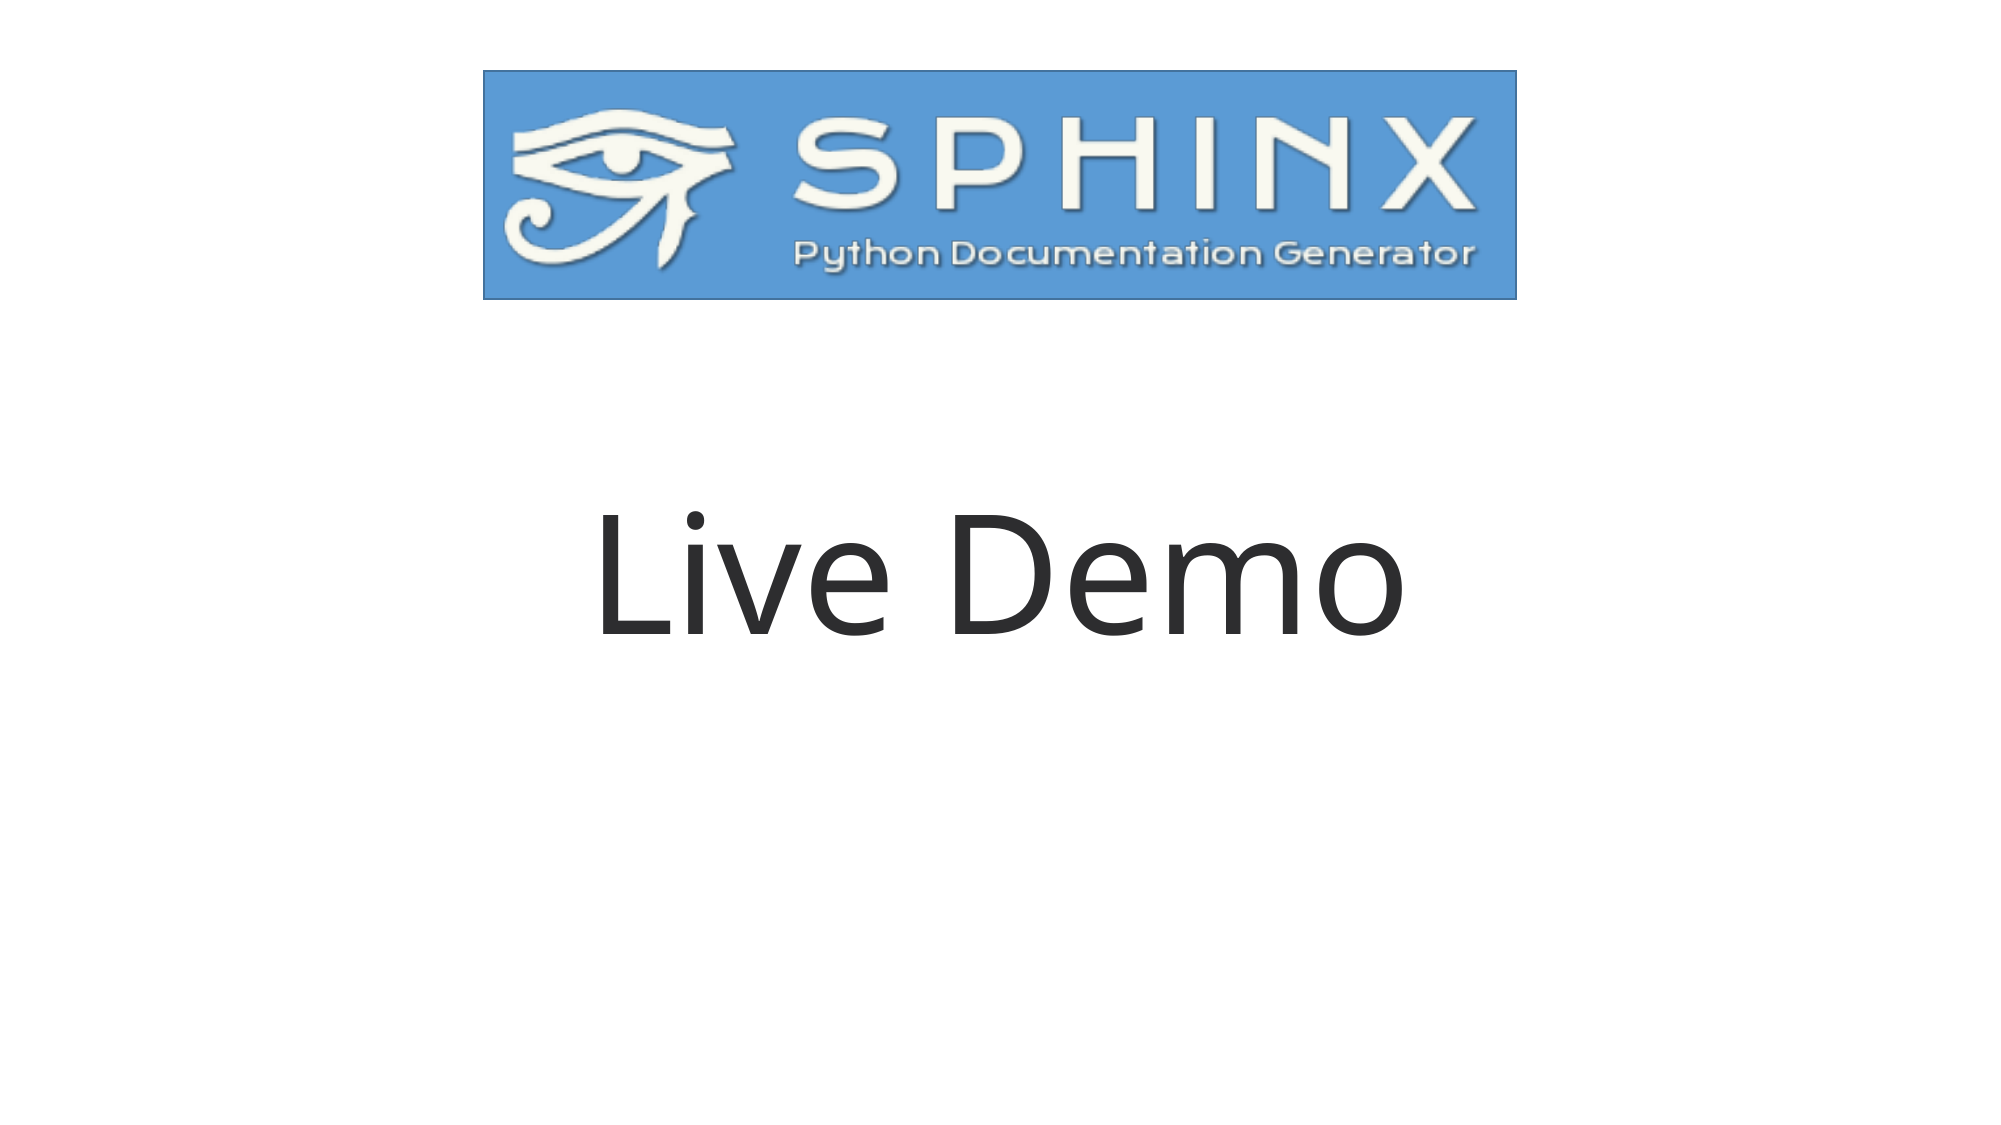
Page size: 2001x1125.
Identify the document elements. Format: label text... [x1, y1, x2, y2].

text_box Live Demo [81, 460, 1919, 676]
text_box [484, 71, 1516, 299]
